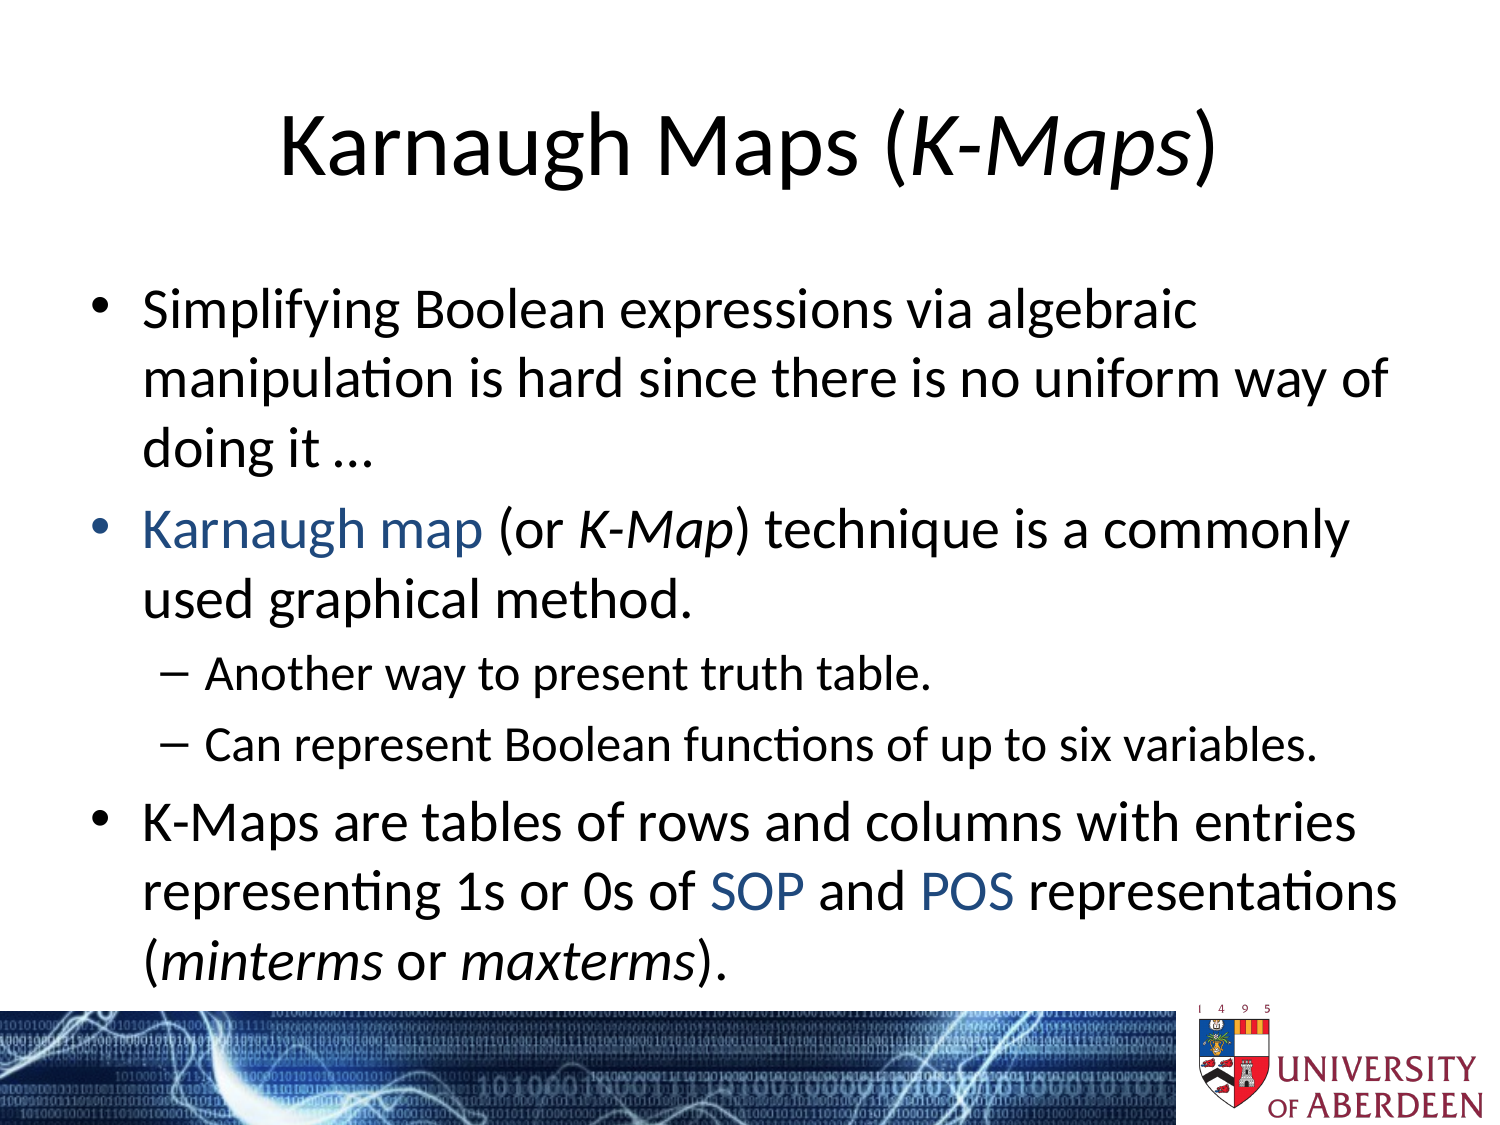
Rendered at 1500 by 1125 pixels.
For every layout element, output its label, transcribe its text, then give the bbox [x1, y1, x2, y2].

picture [0, 1011, 1176, 1125]
title Karnaugh Maps (K-Maps) [75, 45, 1425, 233]
list Simplifying Boolean expressions via algebraic manipulation is hard since there is no uniform way of doing it … Karnaugh map (or K-Map) technique is a commonly used graphical method. Another way to present truth table. Can represent Boolean functions of up to six variables. K-Maps are tables of rows and columns with entries representing 1s or 0s of SOP and POS representations (minterms or maxterms). [75, 262, 1425, 1005]
